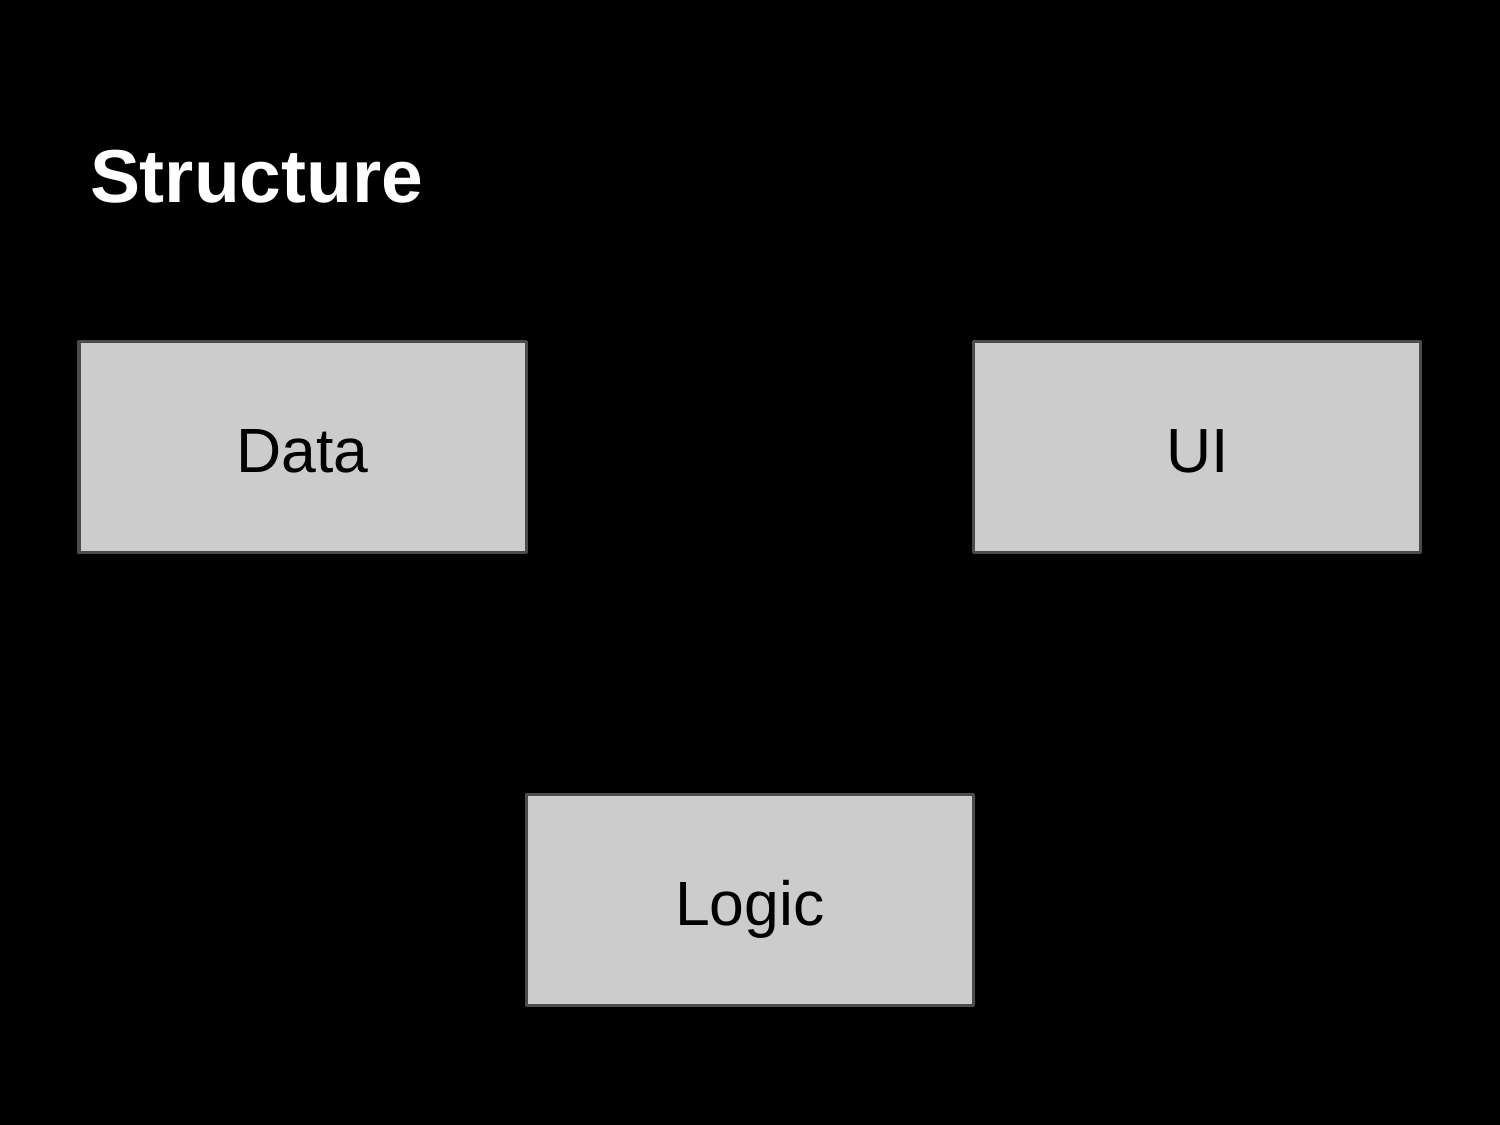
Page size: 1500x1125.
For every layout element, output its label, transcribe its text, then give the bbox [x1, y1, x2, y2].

text_box Logic [526, 794, 974, 1006]
title Structure [75, 45, 1425, 233]
text_box Data [79, 341, 527, 553]
text_box UI [973, 341, 1421, 553]
